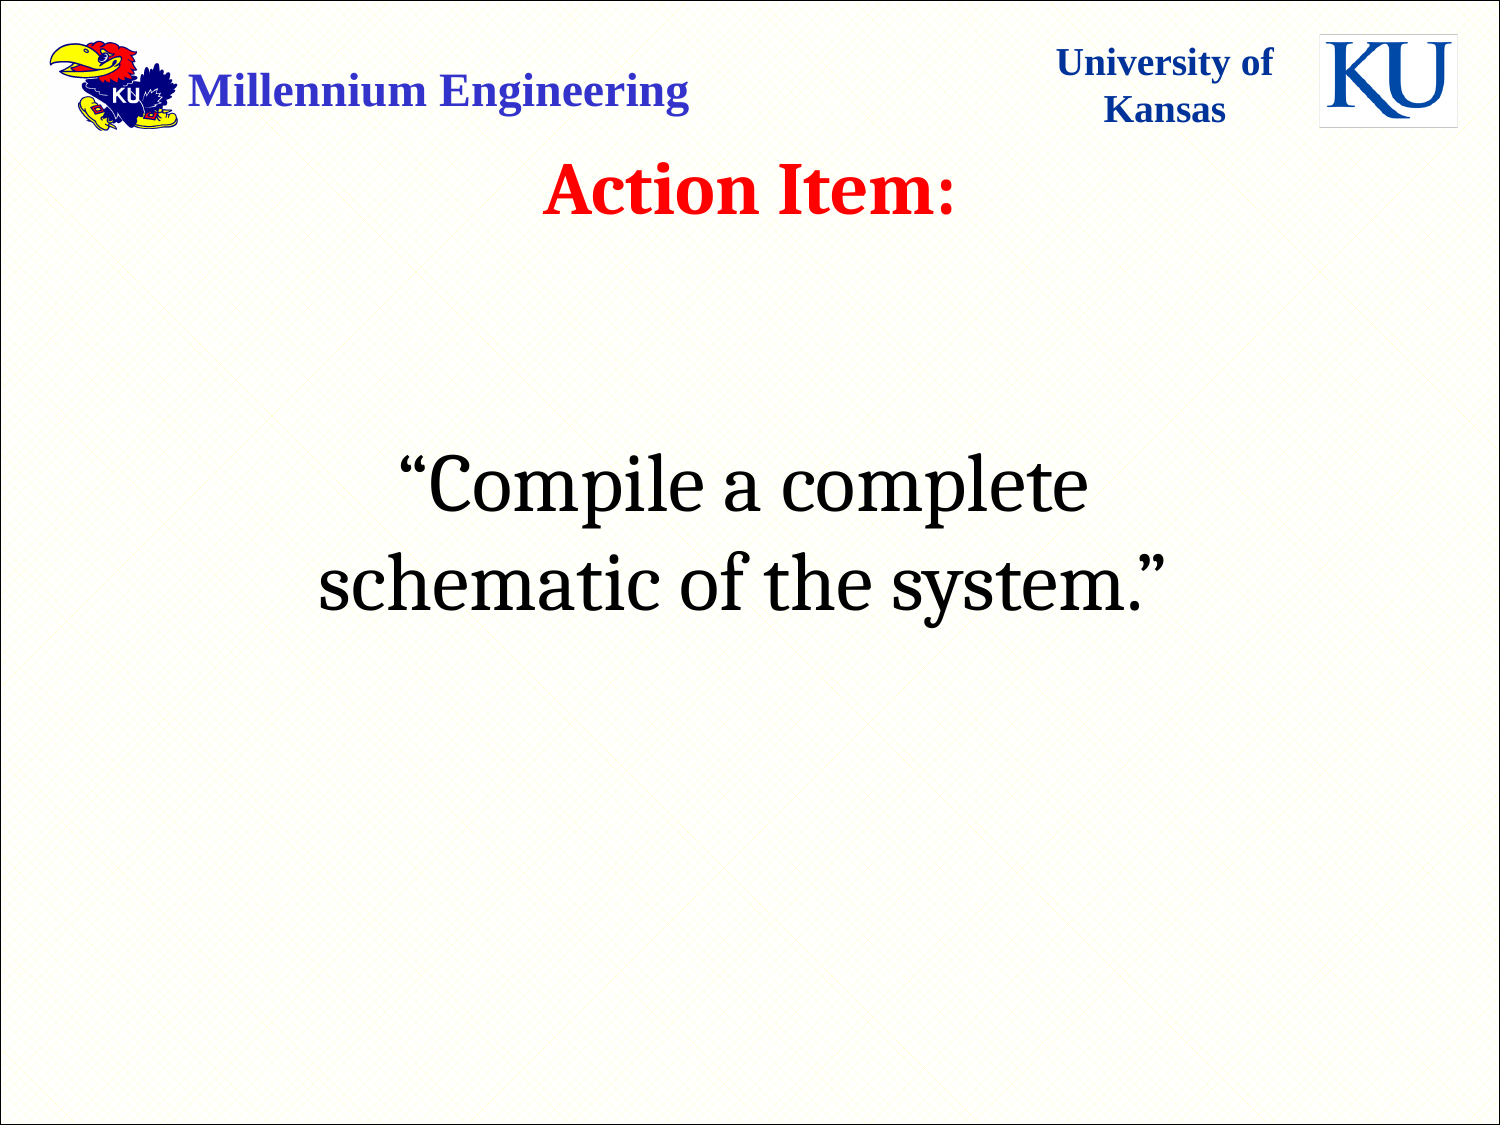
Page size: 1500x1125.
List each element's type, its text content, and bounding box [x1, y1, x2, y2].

list “Compile a complete schematic of the system.” [237, 425, 1250, 813]
title Action Item: [74, 45, 1425, 233]
